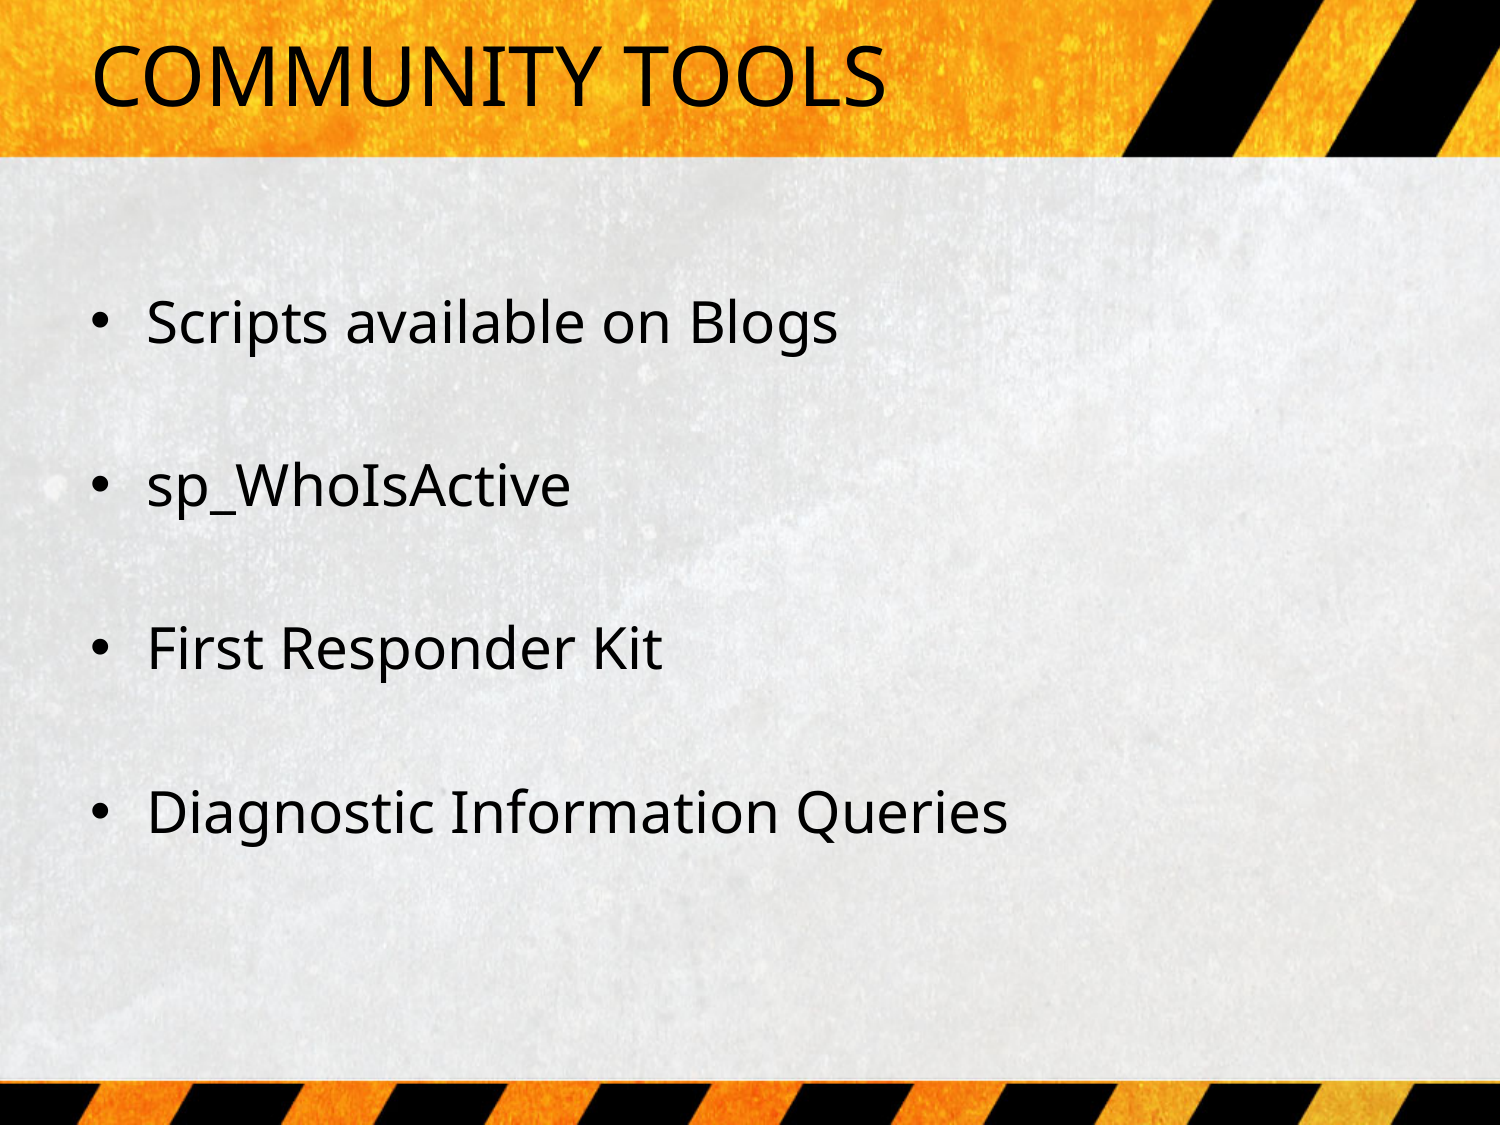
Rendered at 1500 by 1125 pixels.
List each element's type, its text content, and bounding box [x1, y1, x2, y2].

title COMMUNITY TOOLS [75, 0, 1425, 146]
picture [0, 0, 1500, 1125]
list Scripts available on Blogs sp_WhoIsActive First Responder Kit Diagnostic Information Queries [75, 195, 1425, 1030]
